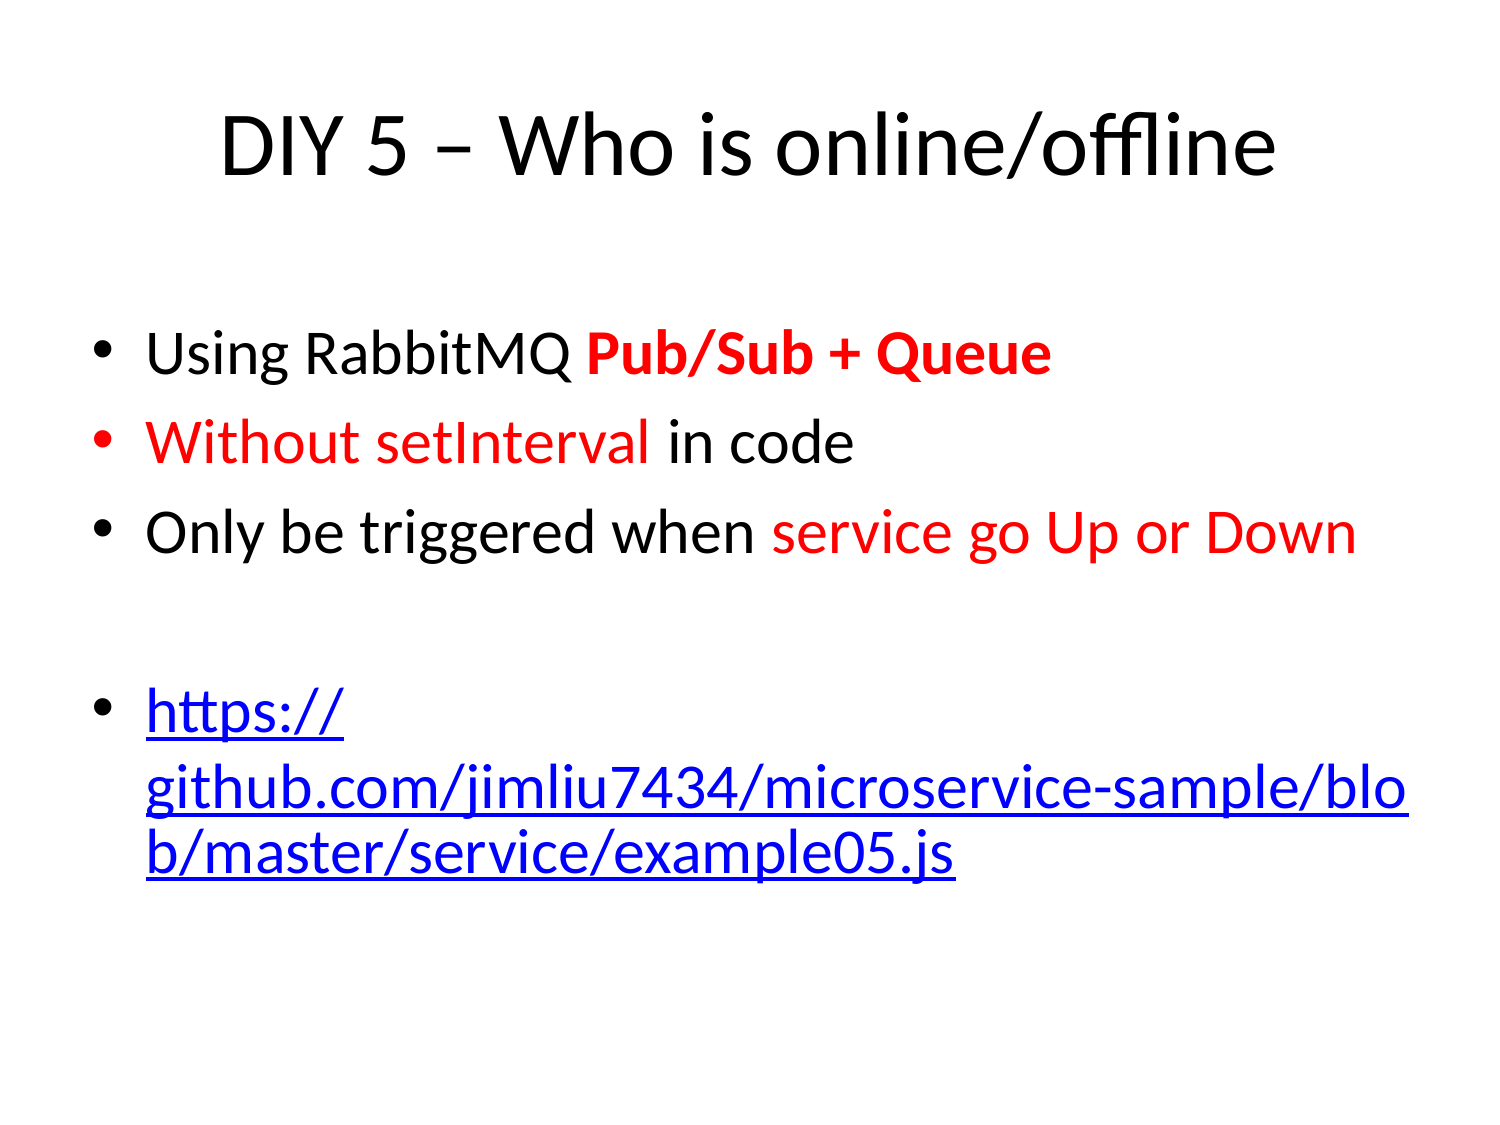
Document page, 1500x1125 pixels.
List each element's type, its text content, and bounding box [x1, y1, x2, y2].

title DIY 5 – Who is online/offline [75, 45, 1425, 233]
list Using RabbitMQ Pub/Sub + Queue Without setInterval in code Only be triggered when service go Up or Down https://github.com/jimliu7434/microservice-sample/blob/master/service/example05.js [76, 302, 1449, 835]
